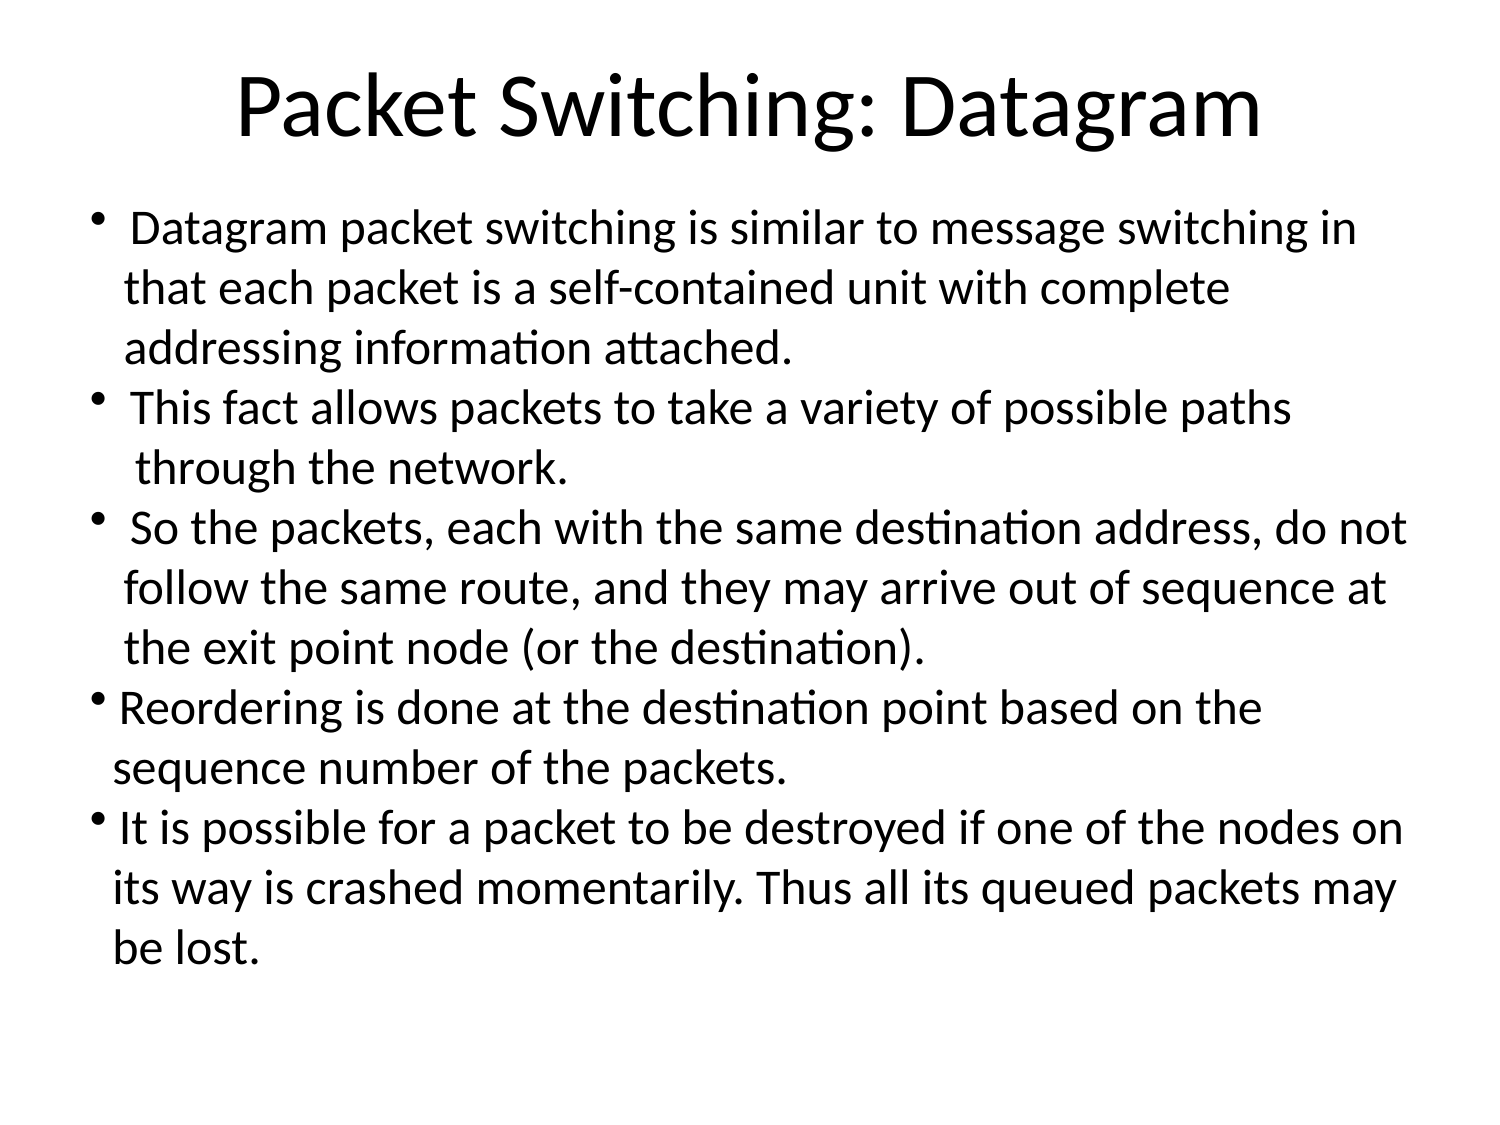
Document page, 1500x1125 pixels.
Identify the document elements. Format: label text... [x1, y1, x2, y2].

title Packet Switching: Datagram [112, 37, 1388, 163]
text_box Datagram packet switching is similar to message switching in that each packet is a self-contained unit with complete addressing information attached. This fact allows packets to take a variety of possible paths through the network. So the packets, each with the same destination address, do not follow the same route, and they may arrive out of sequence at the exit point node (or the destination). Reordering is done at the destination point based on the sequence number of the packets. It is possible for a packet to be destroyed if one of the nodes on its way is crashed momentarily. Thus all its queued packets may be lost. [74, 187, 1438, 983]
